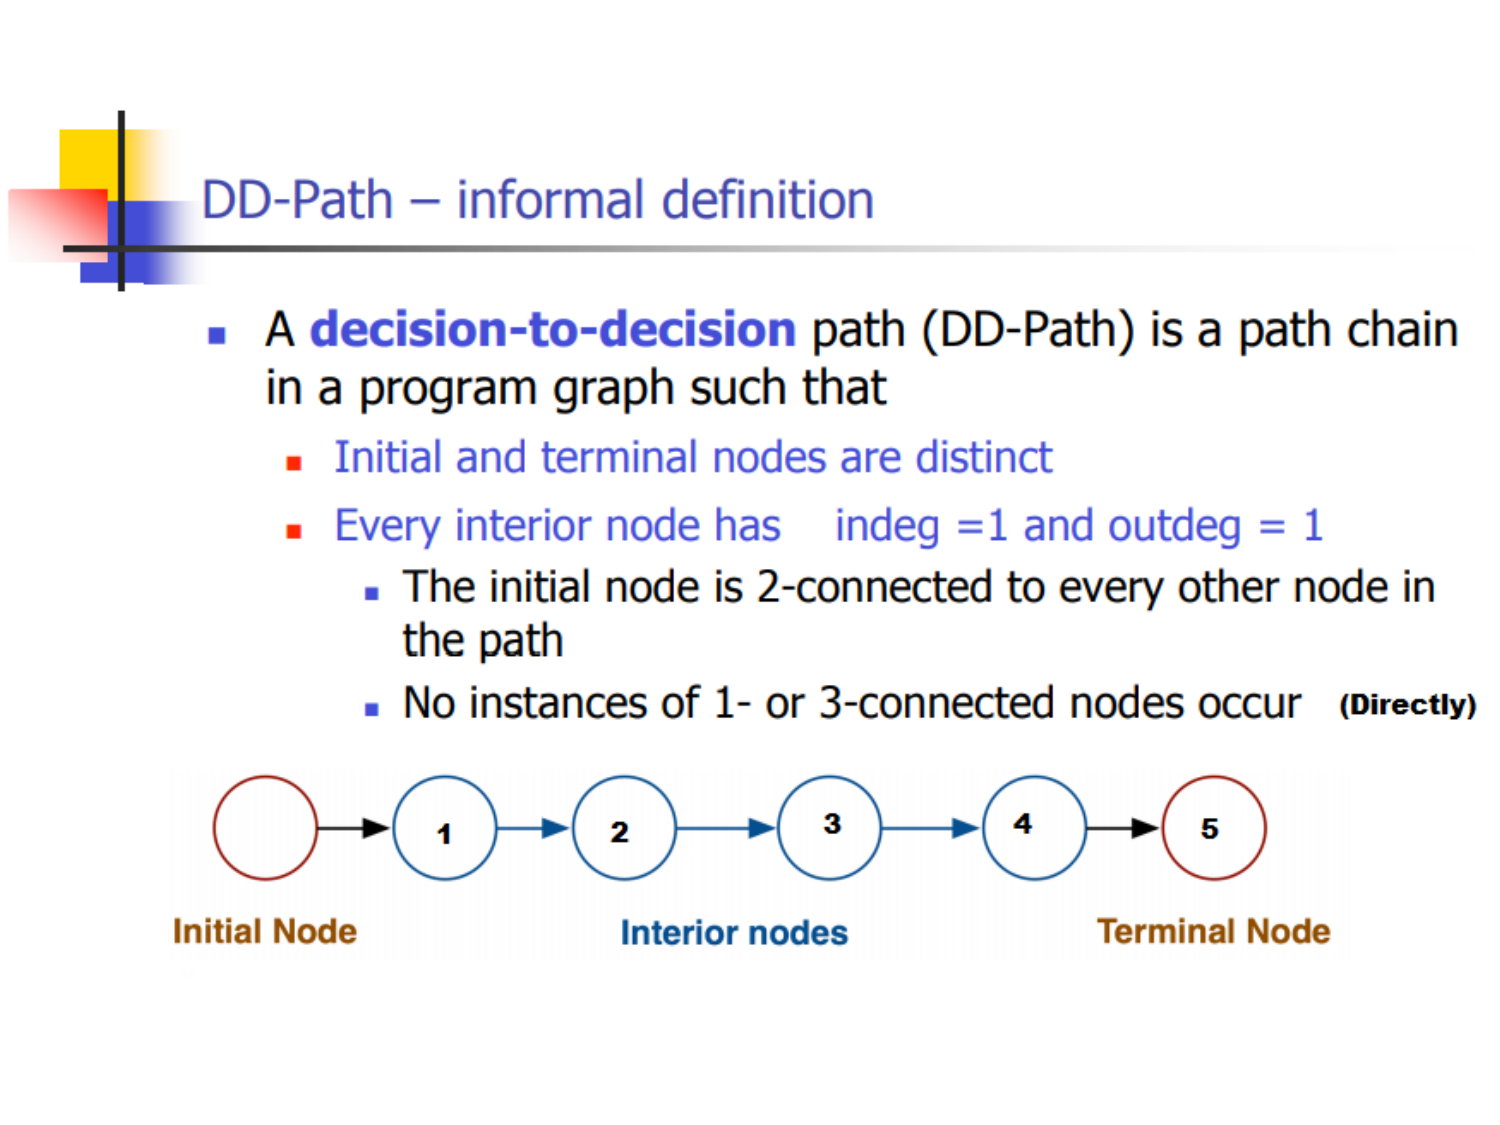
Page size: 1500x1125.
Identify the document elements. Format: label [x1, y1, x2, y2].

picture [0, 99, 1494, 979]
